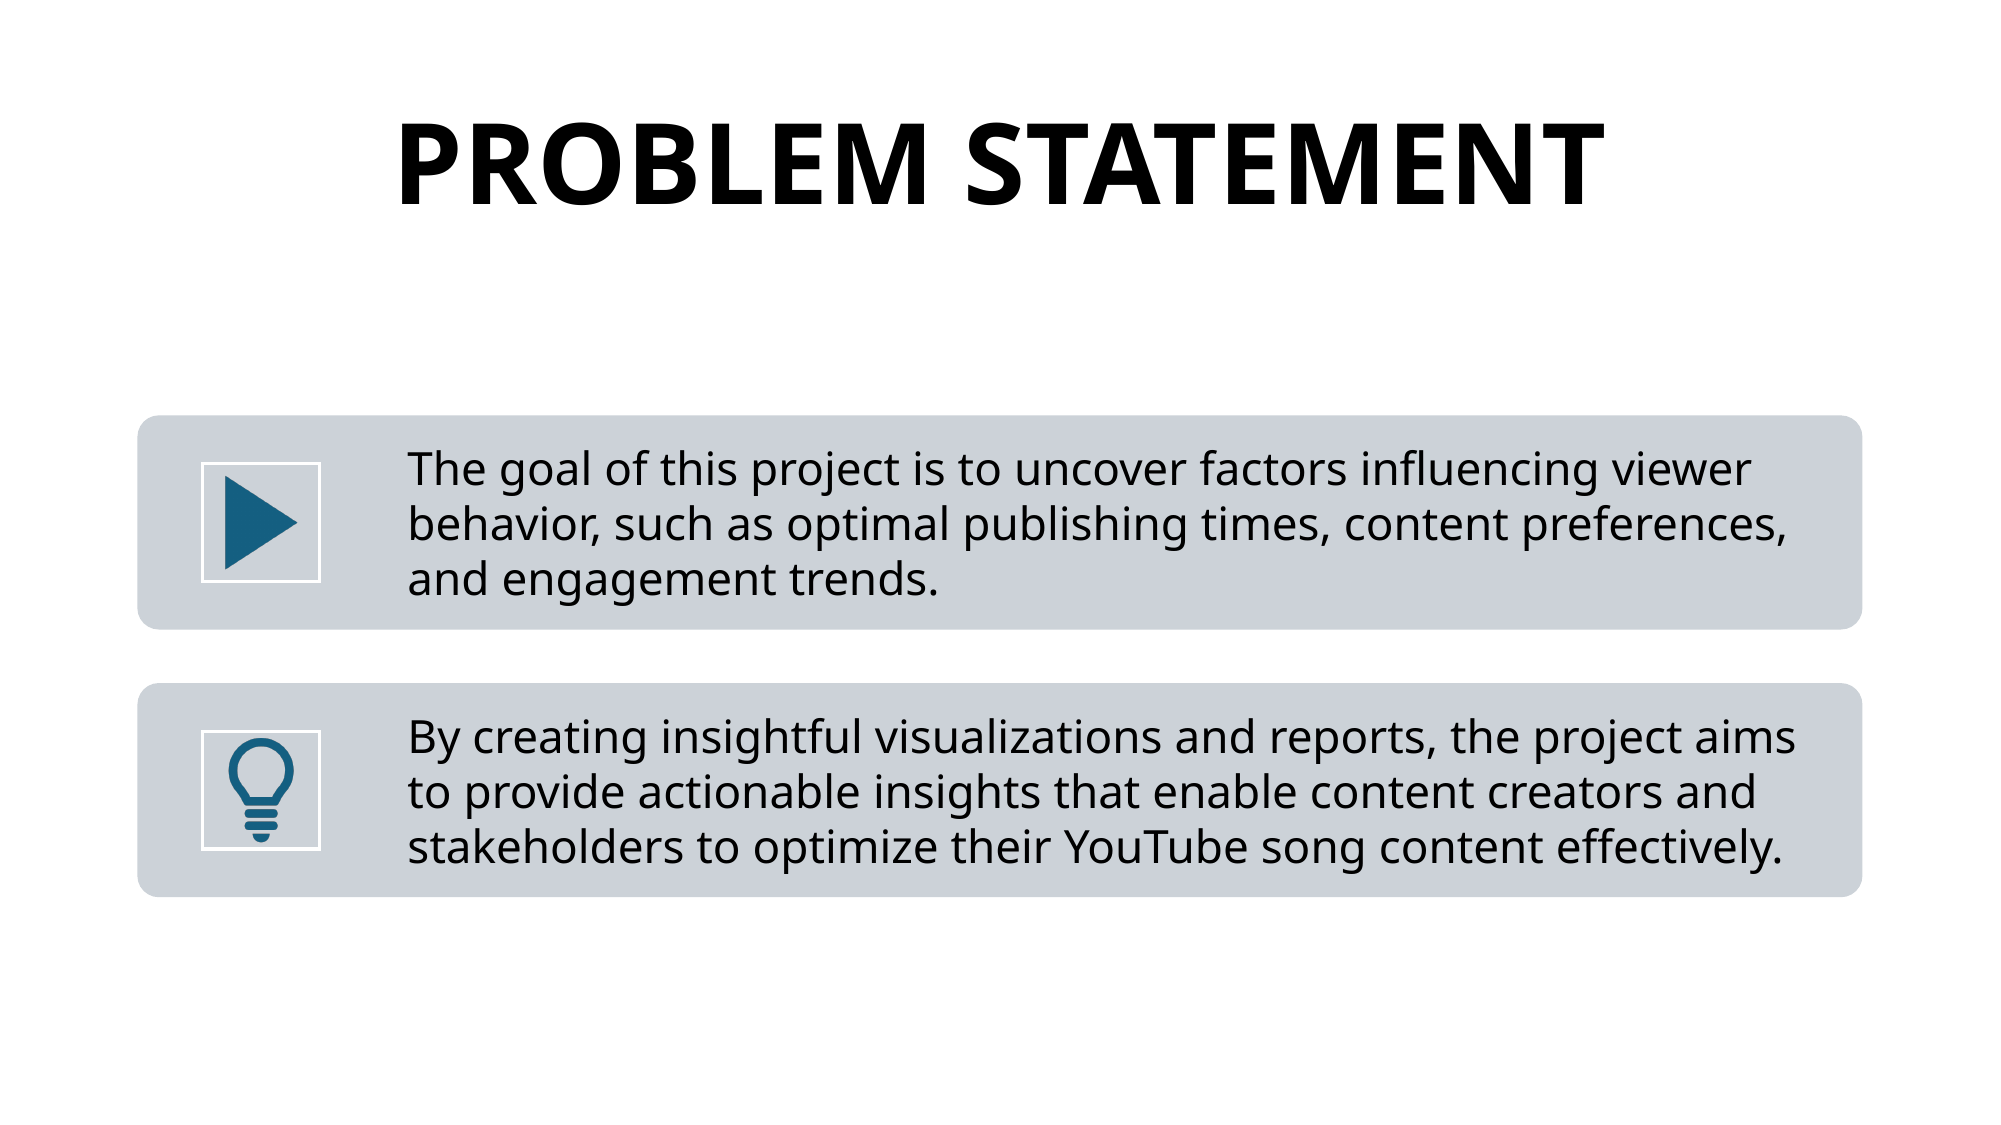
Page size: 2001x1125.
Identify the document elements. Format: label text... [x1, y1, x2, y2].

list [136, 298, 1863, 1014]
title PROBLEM STATEMENT [137, 59, 1863, 278]
